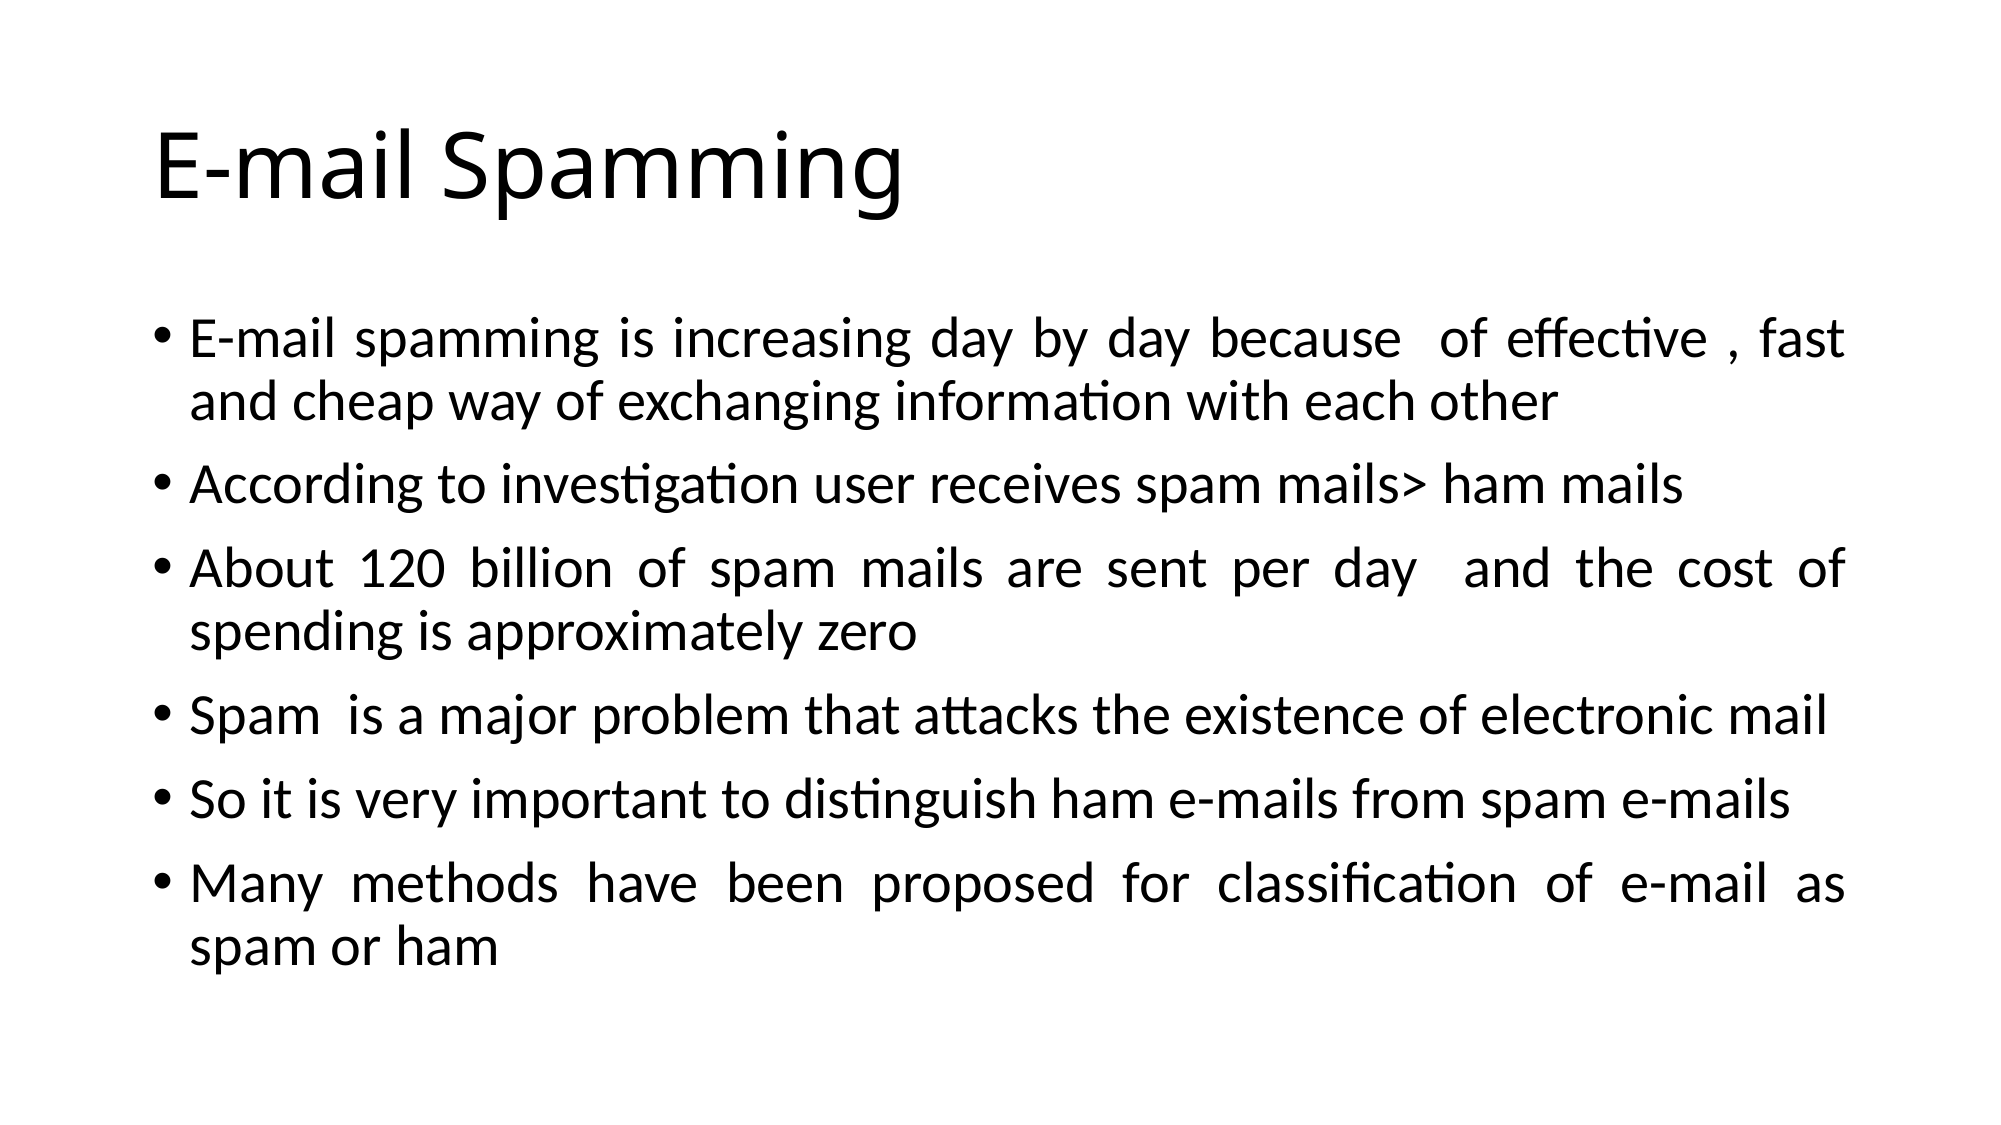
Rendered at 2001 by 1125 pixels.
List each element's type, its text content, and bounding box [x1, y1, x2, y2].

list E-mail spamming is increasing day by day because of effective , fast and cheap way of exchanging information with each other According to investigation user receives spam mails> ham mails About 120 billion of spam mails are sent per day and the cost of spending is approximately zero Spam is a major problem that attacks the existence of electronic mail So it is very important to distinguish ham e-mails from spam e-mails Many methods have been proposed for classification of e-mail as spam or ham [137, 299, 1863, 1014]
title E-mail Spamming [137, 59, 1863, 278]
